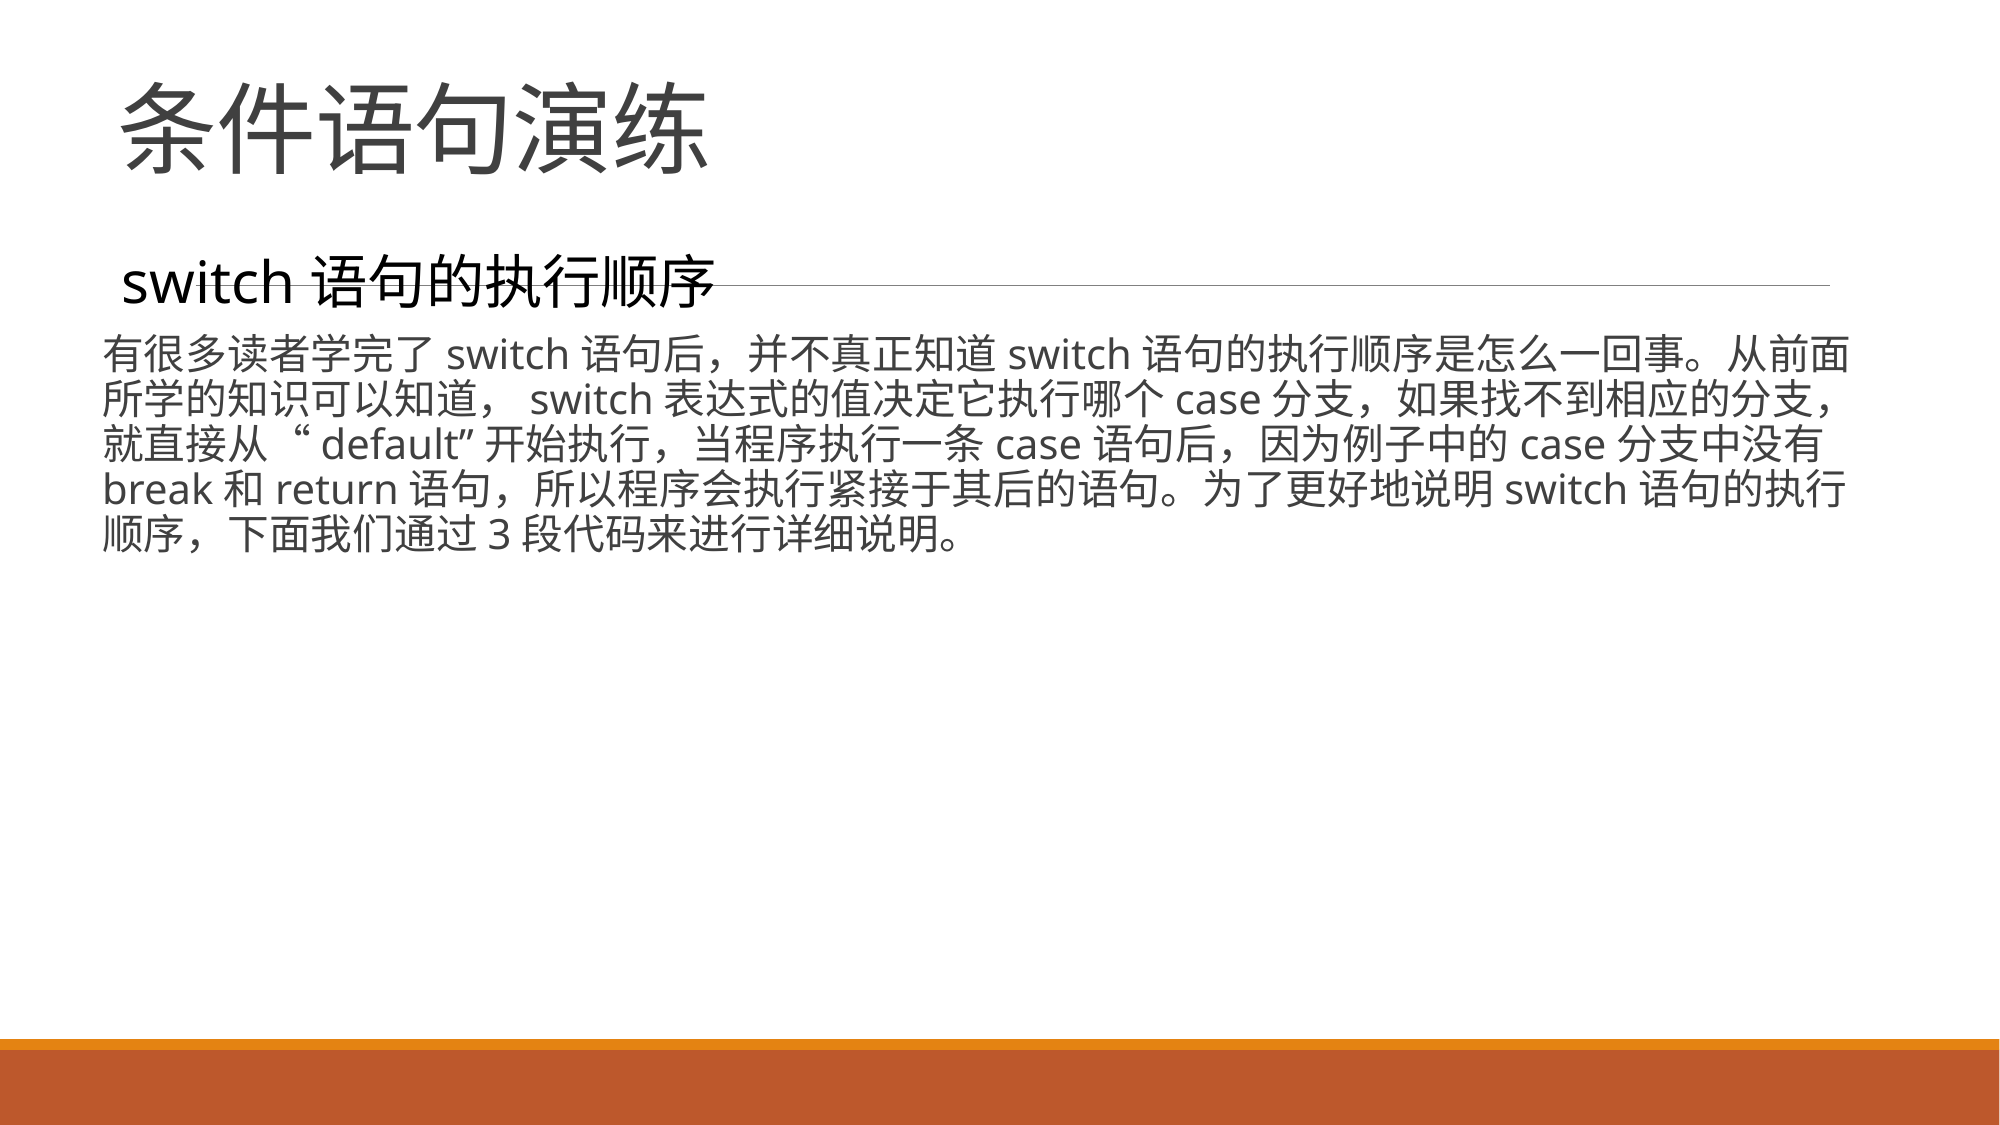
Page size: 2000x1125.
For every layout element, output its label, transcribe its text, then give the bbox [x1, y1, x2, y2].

text_box switch语句的执行顺序 [101, 219, 1851, 326]
list 有很多读者学完了switch语句后，并不真正知道switch语句的执行顺序是怎么一回事。从前面所学的知识可以知道，switch表达式的值决定它执行哪个case分支，如果找不到相应的分支，就直接从“default”开始执行，当程序执行一条case语句后，因为例子中的case分支中没有break和return语句，所以程序会执行紧接于其后的语句。为了更好地说明switch语句的执行顺序，下面我们通过3段代码来进行详细说明。 [101, 325, 1886, 1094]
title 条件语句演练 [101, 30, 1850, 195]
